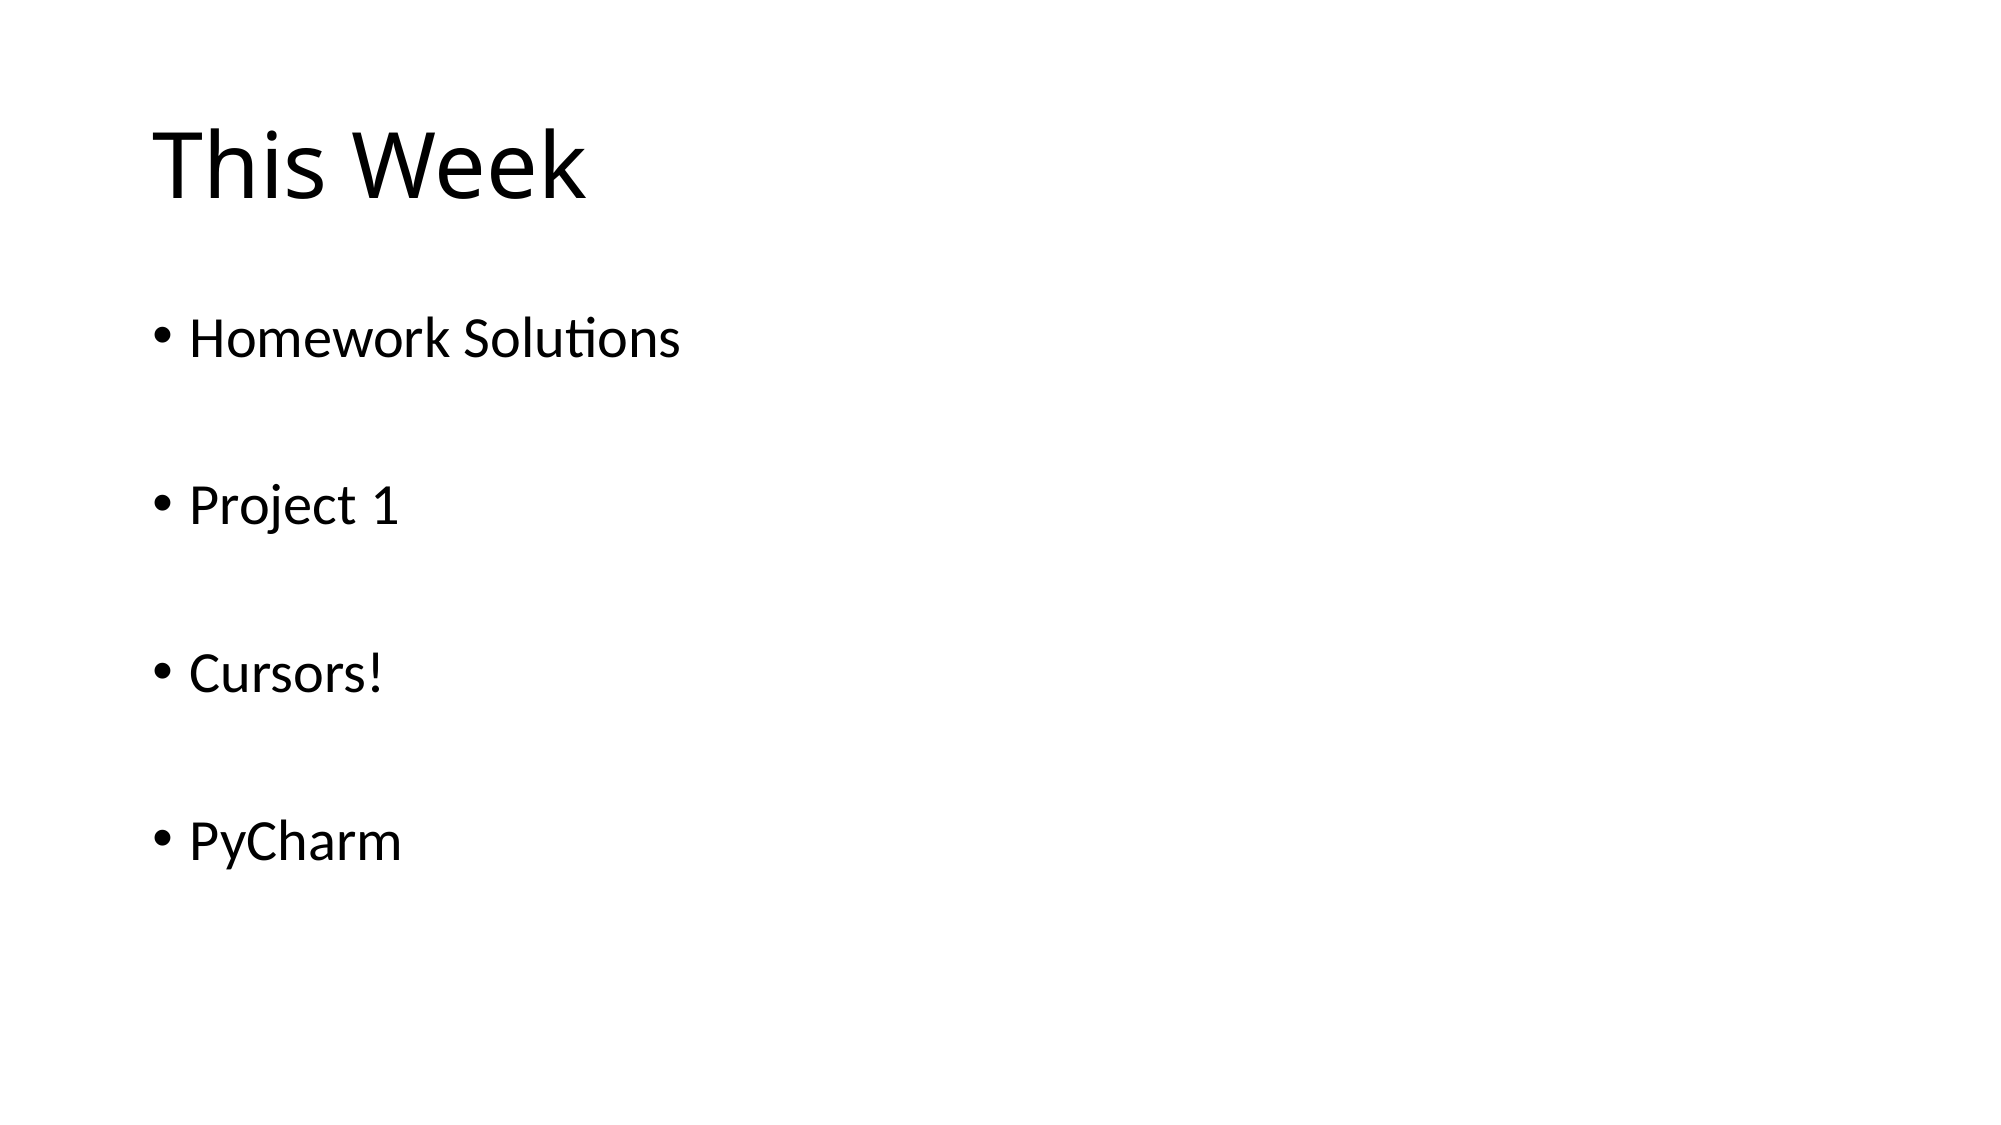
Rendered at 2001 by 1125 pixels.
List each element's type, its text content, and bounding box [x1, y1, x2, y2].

title This Week [137, 59, 1863, 278]
list Homework Solutions Project 1 Cursors! PyCharm [137, 299, 1863, 1014]
